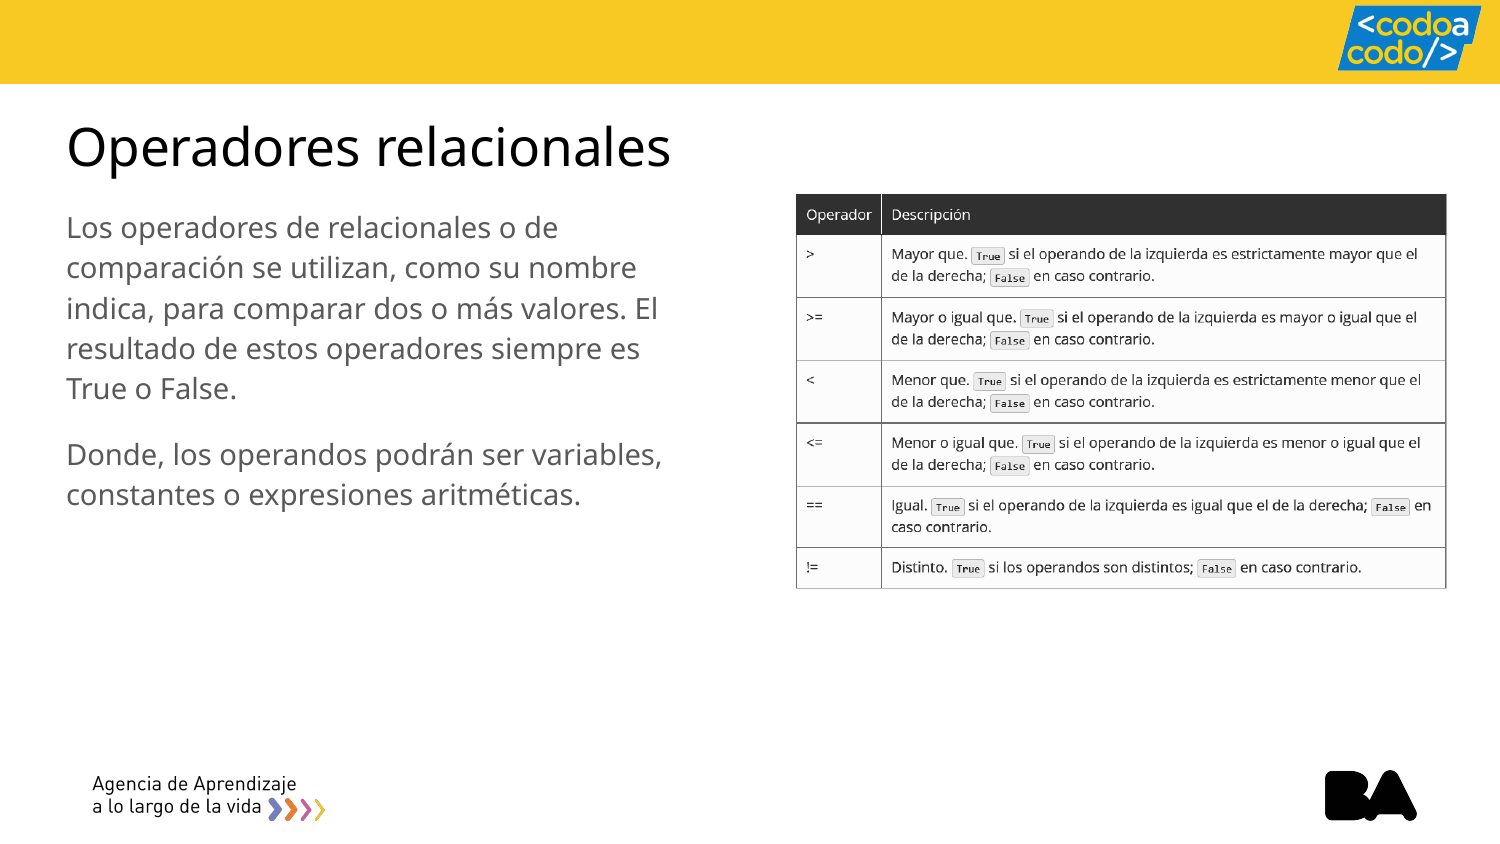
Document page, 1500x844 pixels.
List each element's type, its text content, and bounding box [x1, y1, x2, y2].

picture [792, 191, 1450, 591]
picture [70, 756, 344, 835]
picture [1337, 5, 1482, 71]
title Operadores relacionales [51, 98, 1449, 192]
picture [1325, 770, 1417, 821]
list Los operadores de relacionales o de comparación se utilizan, como su nombre indica, para comparar dos o más valores. El resultado de estos operadores siempre es True o False. Donde, los operandos podrán ser variables, constantes o expresiones aritméticas. [51, 189, 708, 750]
